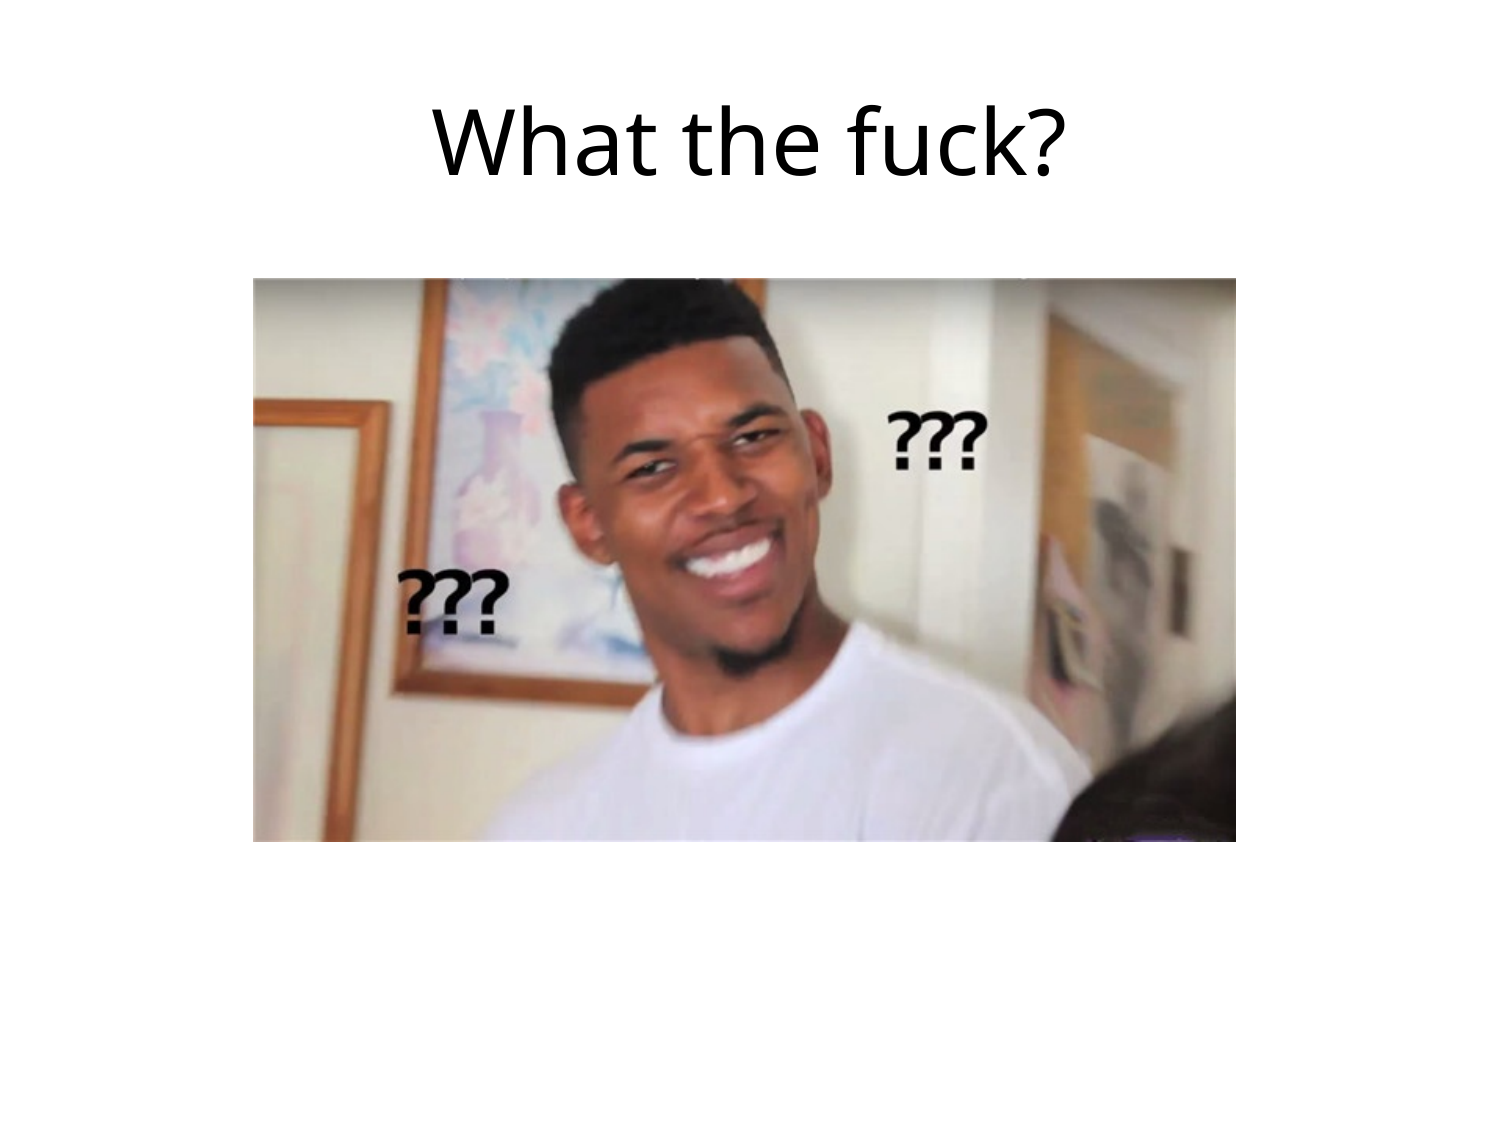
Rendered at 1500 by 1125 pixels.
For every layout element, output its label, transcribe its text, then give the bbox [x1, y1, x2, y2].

title What the fuck? [75, 45, 1425, 233]
picture [253, 278, 1236, 842]
